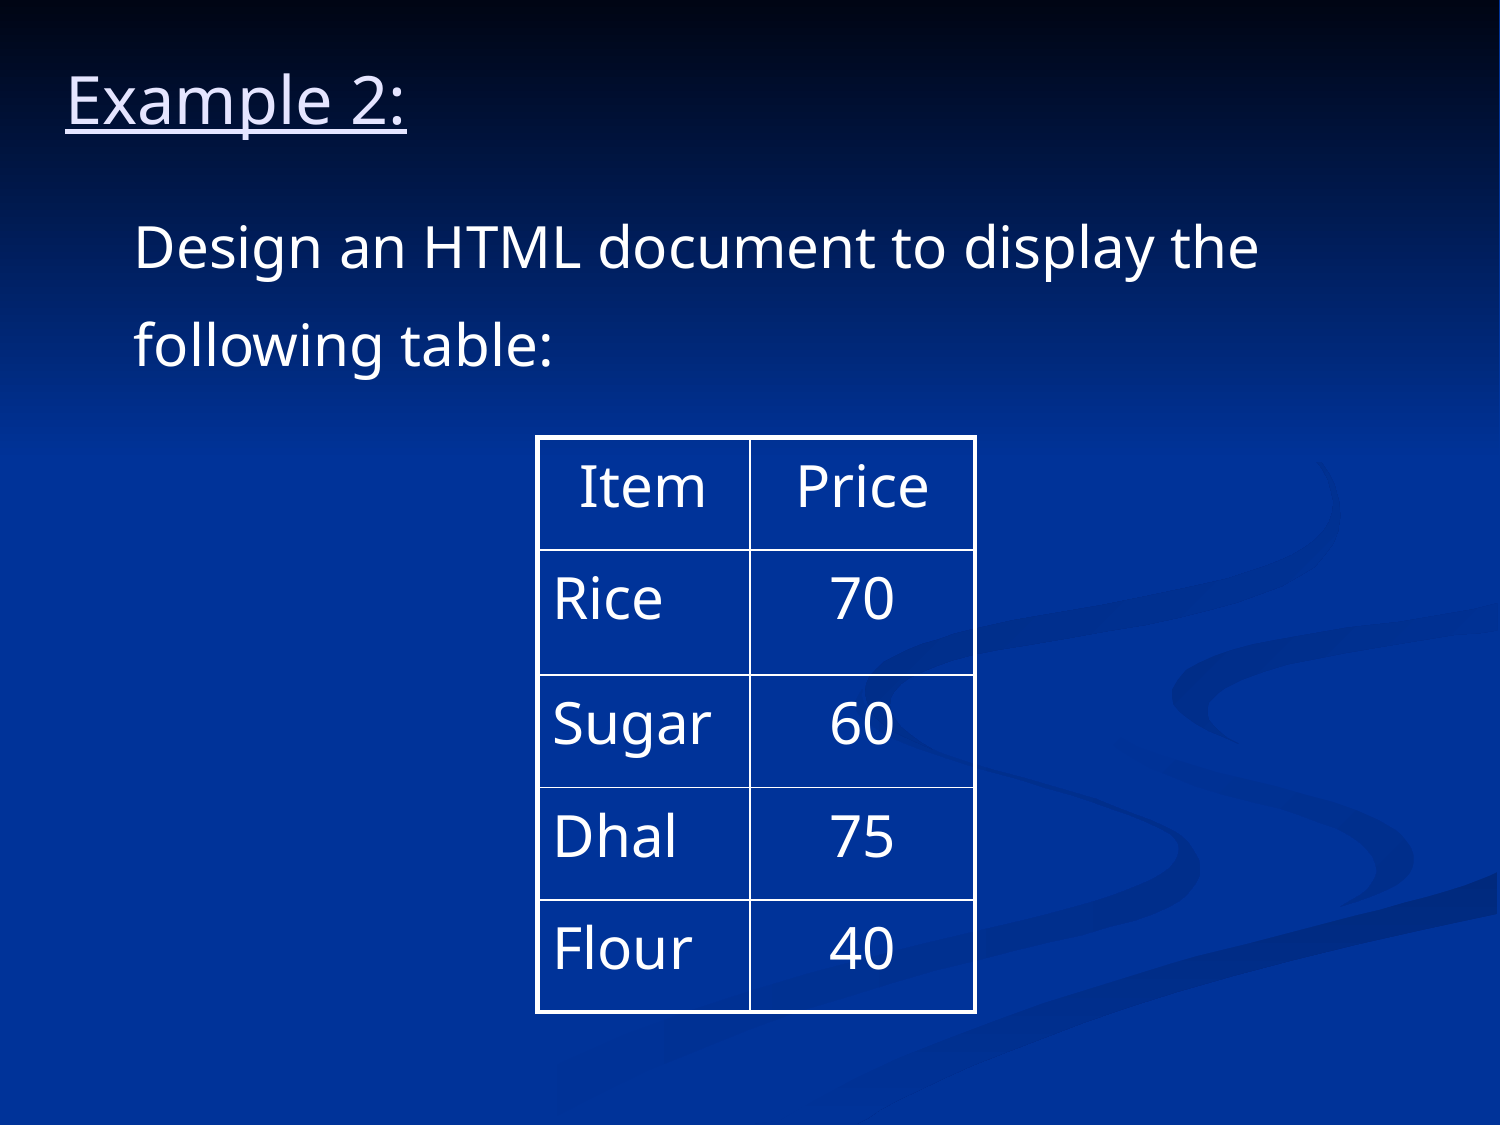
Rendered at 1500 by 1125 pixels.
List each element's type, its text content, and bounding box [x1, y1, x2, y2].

table_cell 75 [751, 788, 973, 899]
table_cell Flour [540, 901, 749, 1010]
table_cell 70 [751, 551, 973, 674]
table_header Price [751, 440, 973, 549]
table_cell Sugar [540, 676, 749, 787]
table_cell Dhal [540, 788, 749, 899]
title Example 2: [49, 37, 463, 158]
table_cell 60 [751, 676, 973, 787]
list Design an HTML document to display the following table: [62, 174, 1363, 401]
table_header Item [540, 440, 749, 549]
table_cell Rice [540, 551, 749, 674]
table_cell 40 [751, 901, 973, 1010]
